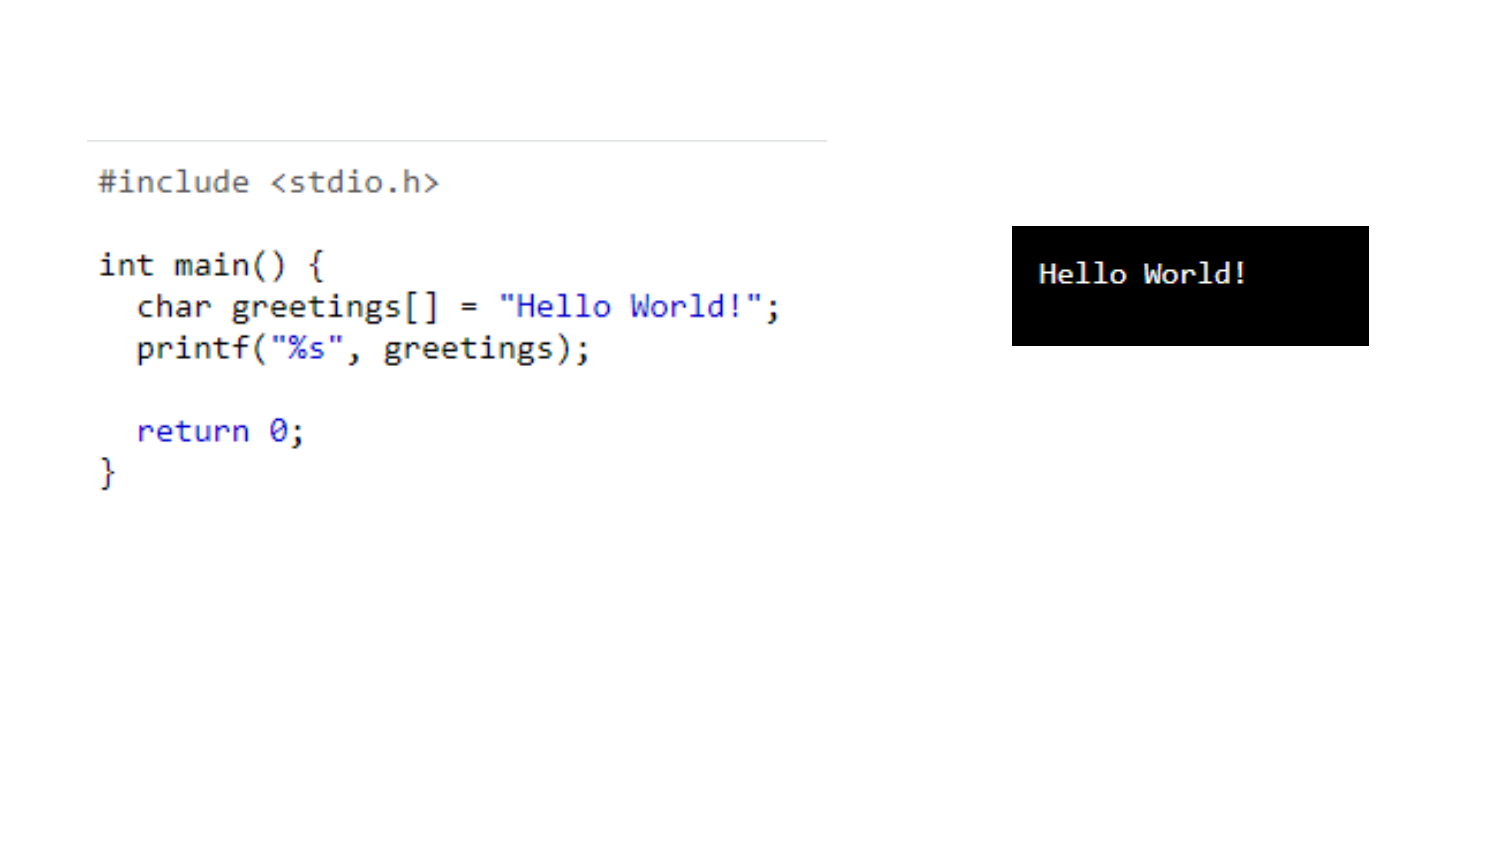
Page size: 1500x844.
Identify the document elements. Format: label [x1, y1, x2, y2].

picture [1012, 226, 1370, 346]
picture [87, 140, 828, 593]
